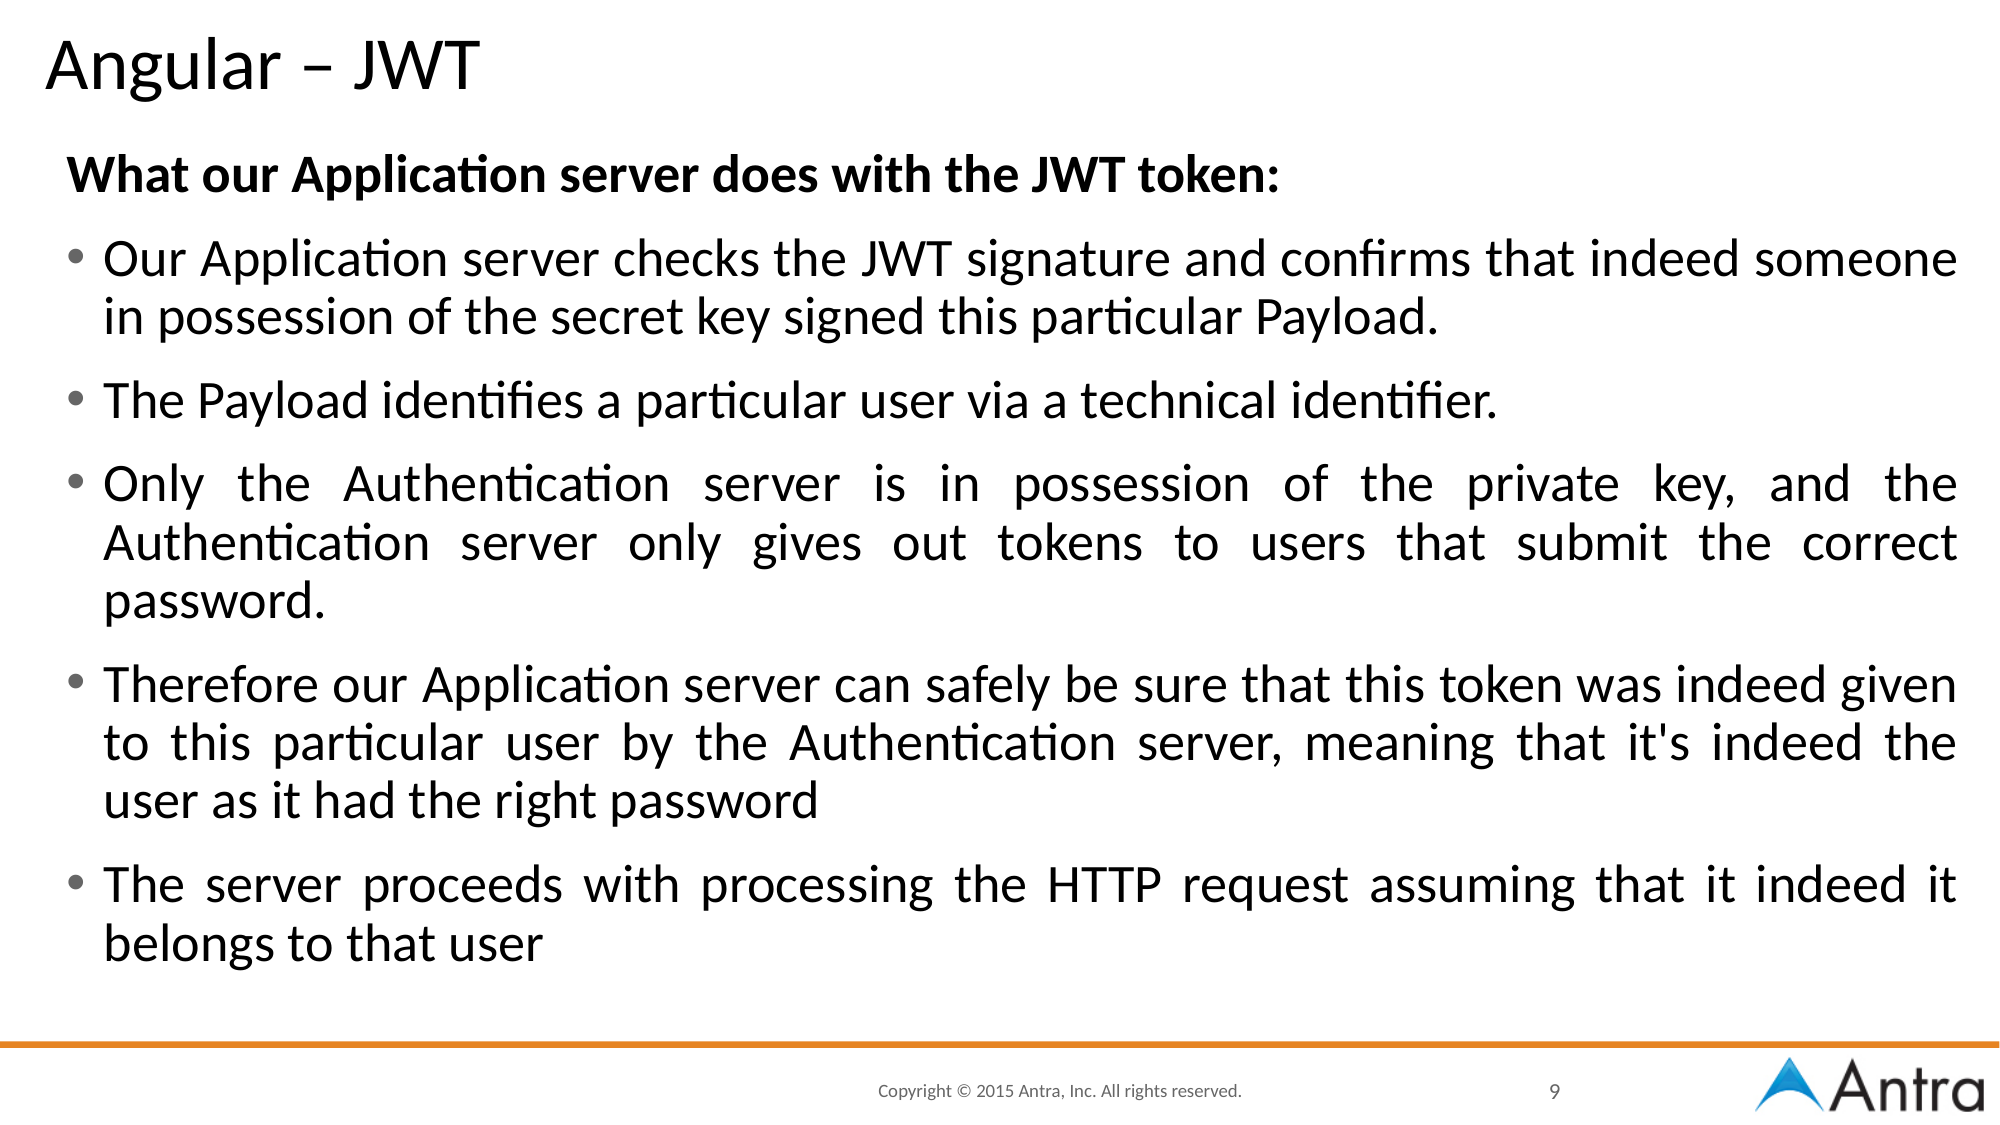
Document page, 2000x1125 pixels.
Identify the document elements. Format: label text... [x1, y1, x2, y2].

slide_number 9 [1498, 1075, 1561, 1106]
title Angular – JWT [45, 41, 1871, 104]
list What our Application server does with the JWT token: Our Application server checks the JWT signature and confirms that indeed someone in possession of the secret key signed this particular Payload. The Payload identifies a particular user via a technical identifier. Only the Authentication server is in possession of the private key, and the Authentication server only gives out tokens to users that submit the correct password. Therefore our Application server can safely be sure that this token was indeed given to this particular user by the Authentication server, meaning that it's indeed the user as it had the right password The server proceeds with processing the HTTP request assuming that it indeed it belongs to that user [66, 146, 1962, 872]
picture [1744, 1048, 1994, 1122]
